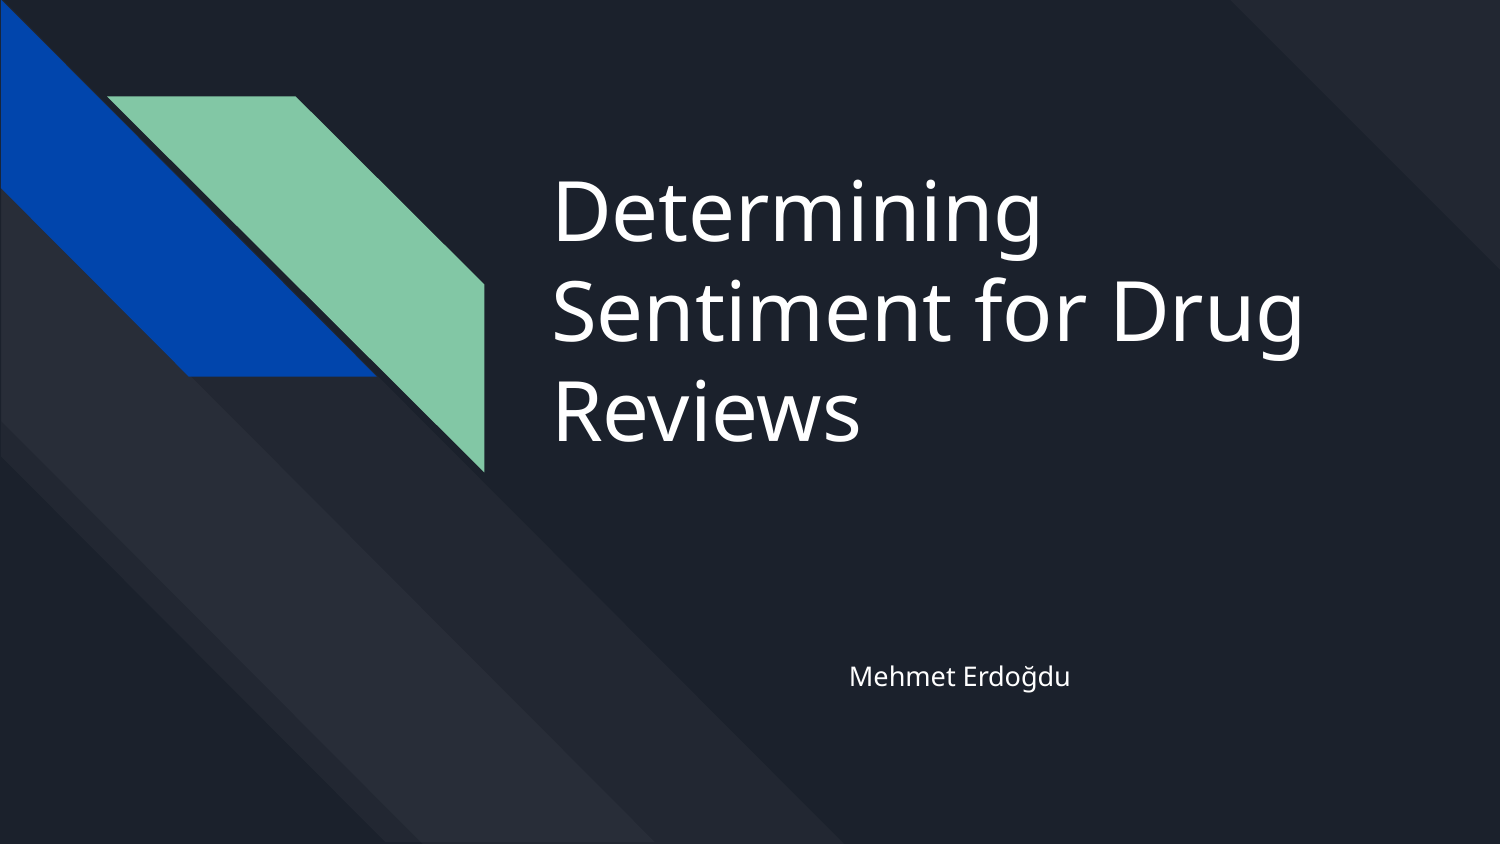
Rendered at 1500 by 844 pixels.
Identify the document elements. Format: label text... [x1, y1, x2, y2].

subtitle Mehmet Erdoğdu [833, 643, 1404, 727]
title Determining Sentiment for Drug Reviews [536, 143, 1425, 495]
